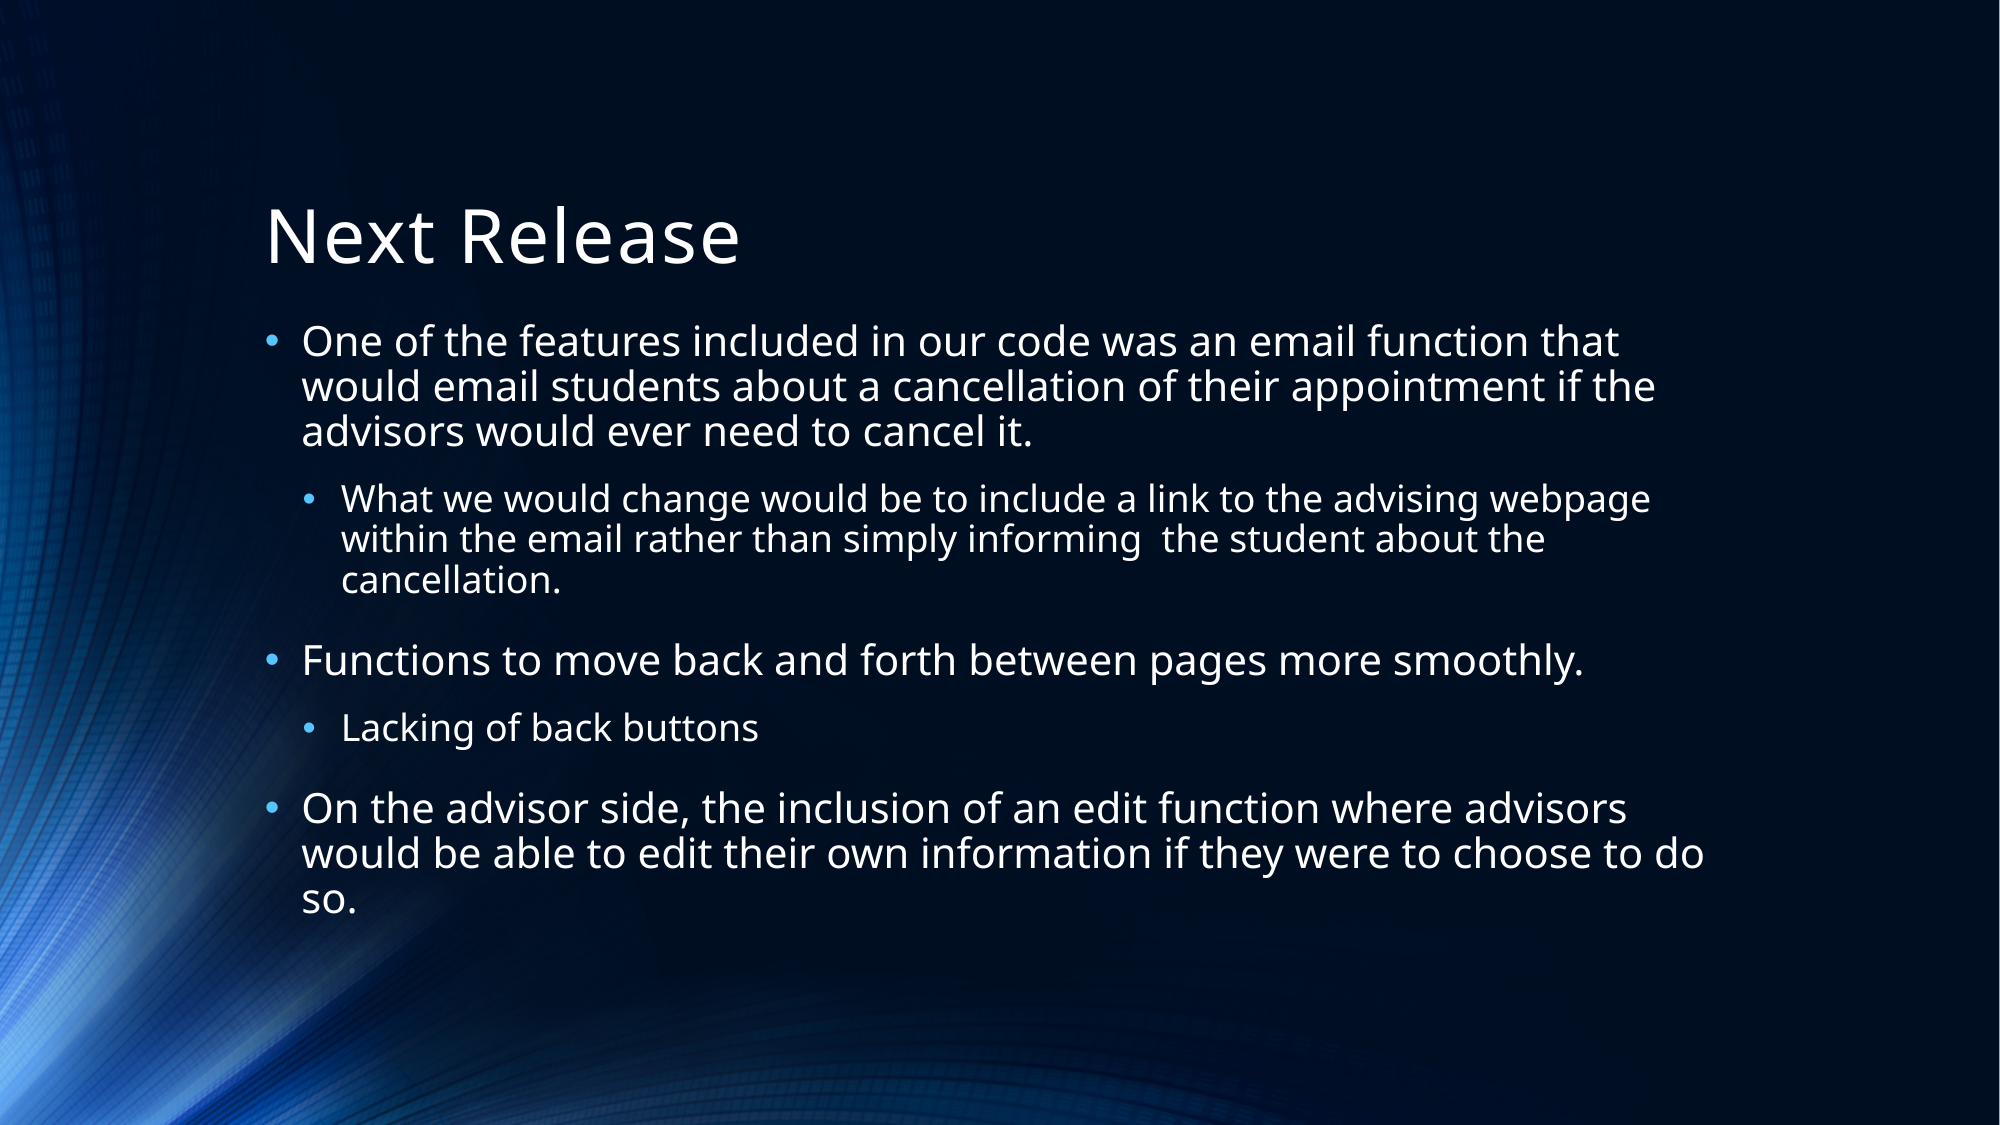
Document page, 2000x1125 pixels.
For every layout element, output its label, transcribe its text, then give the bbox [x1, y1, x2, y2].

picture [0, 0, 2000, 1125]
title Next Release [249, 62, 1750, 288]
list One of the features included in our code was an email function that would email students about a cancellation of their appointment if the advisors would ever need to cancel it. What we would change would be to include a link to the advising webpage within the email rather than simply informing the student about the cancellation. Functions to move back and forth between pages more smoothly. Lacking of back buttons On the advisor side, the inclusion of an edit function where advisors would be able to edit their own information if they were to choose to do so. [249, 312, 1749, 988]
